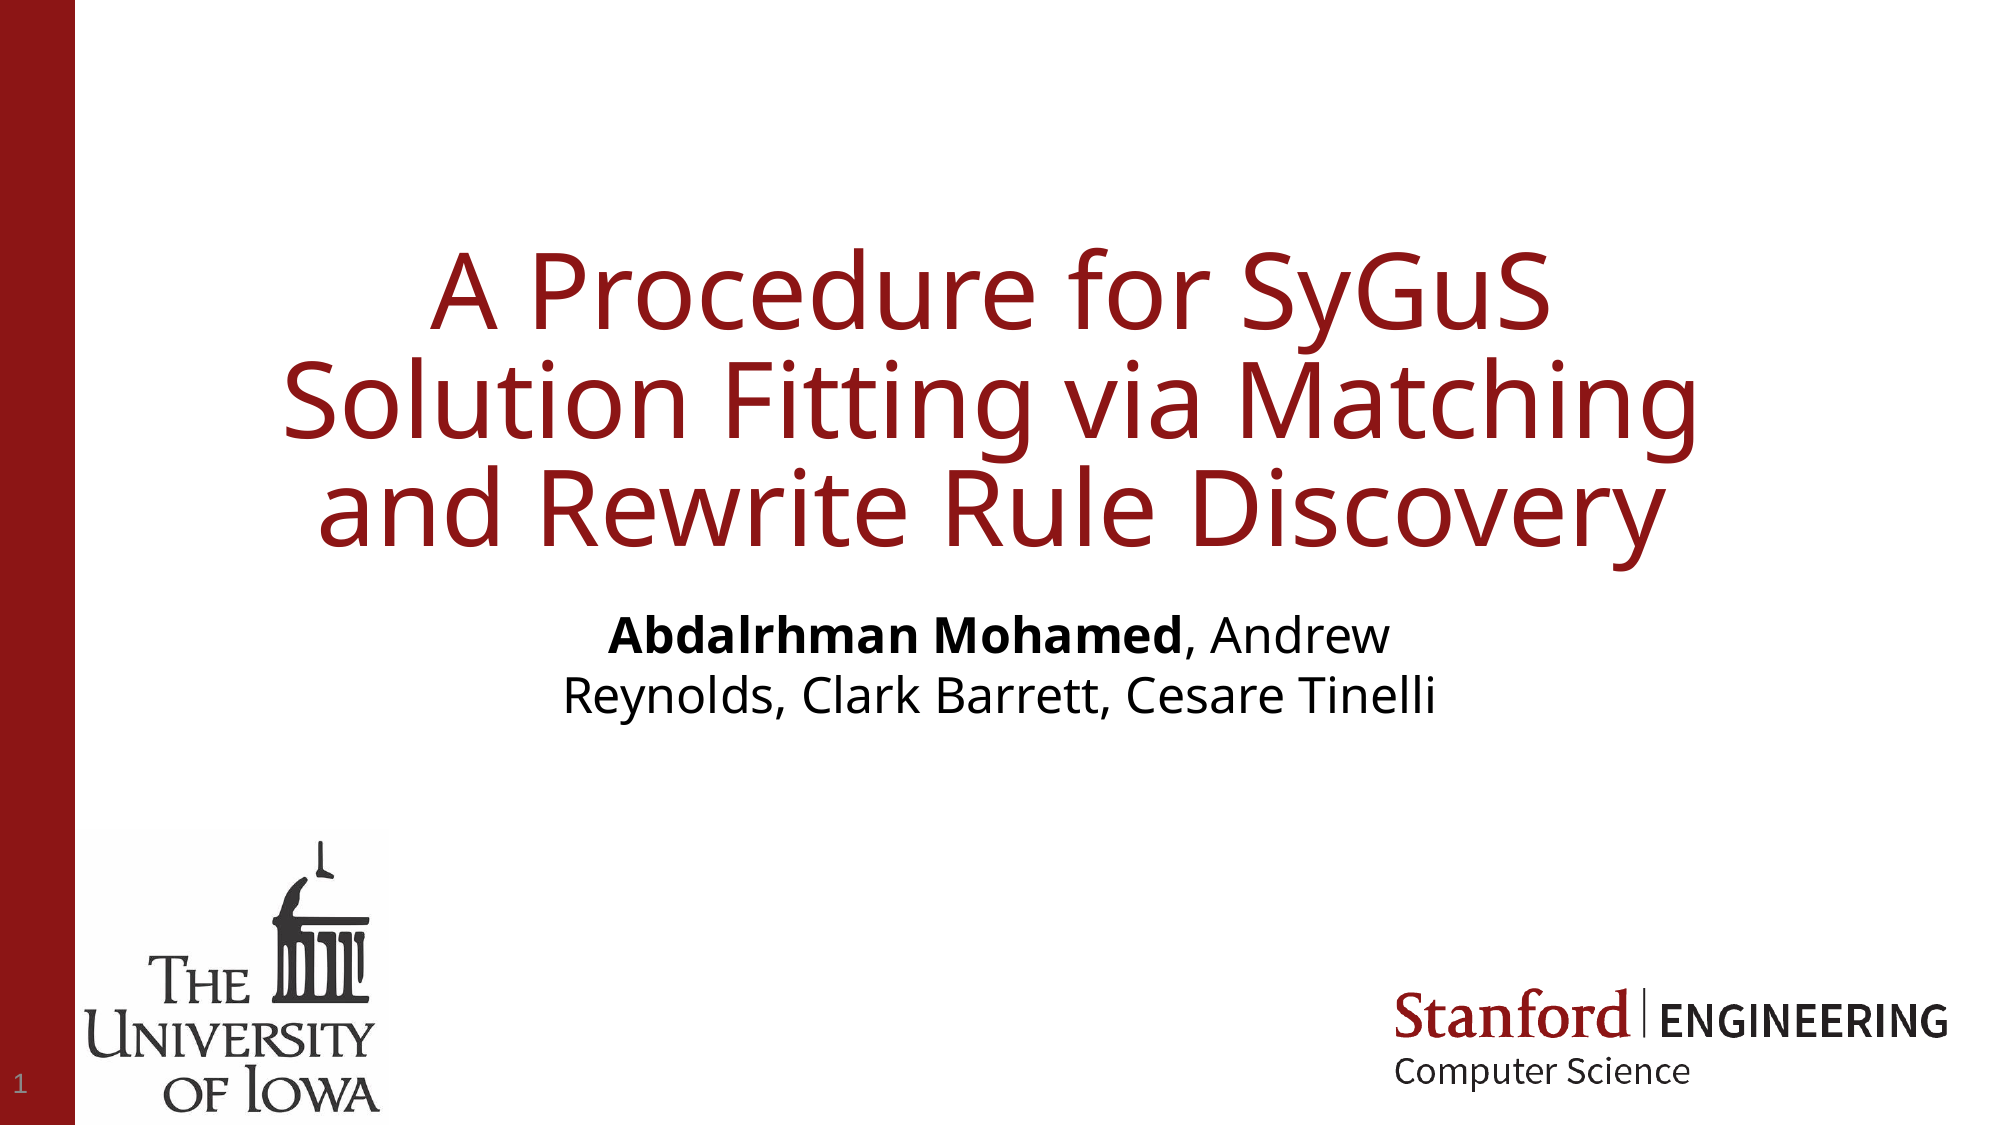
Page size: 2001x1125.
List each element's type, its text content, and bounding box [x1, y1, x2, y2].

title A Procedure for SyGuS Solution Fitting via Matching and Rewrite Rule Discovery [249, 184, 1750, 576]
picture [75, 829, 390, 1125]
slide_number 1 [0, 1052, 70, 1112]
picture [1393, 988, 1950, 1096]
subtitle Abdalrhman Mohamed, Andrew Reynolds, Clark Barrett, Cesare Tinelli [547, 596, 1453, 761]
